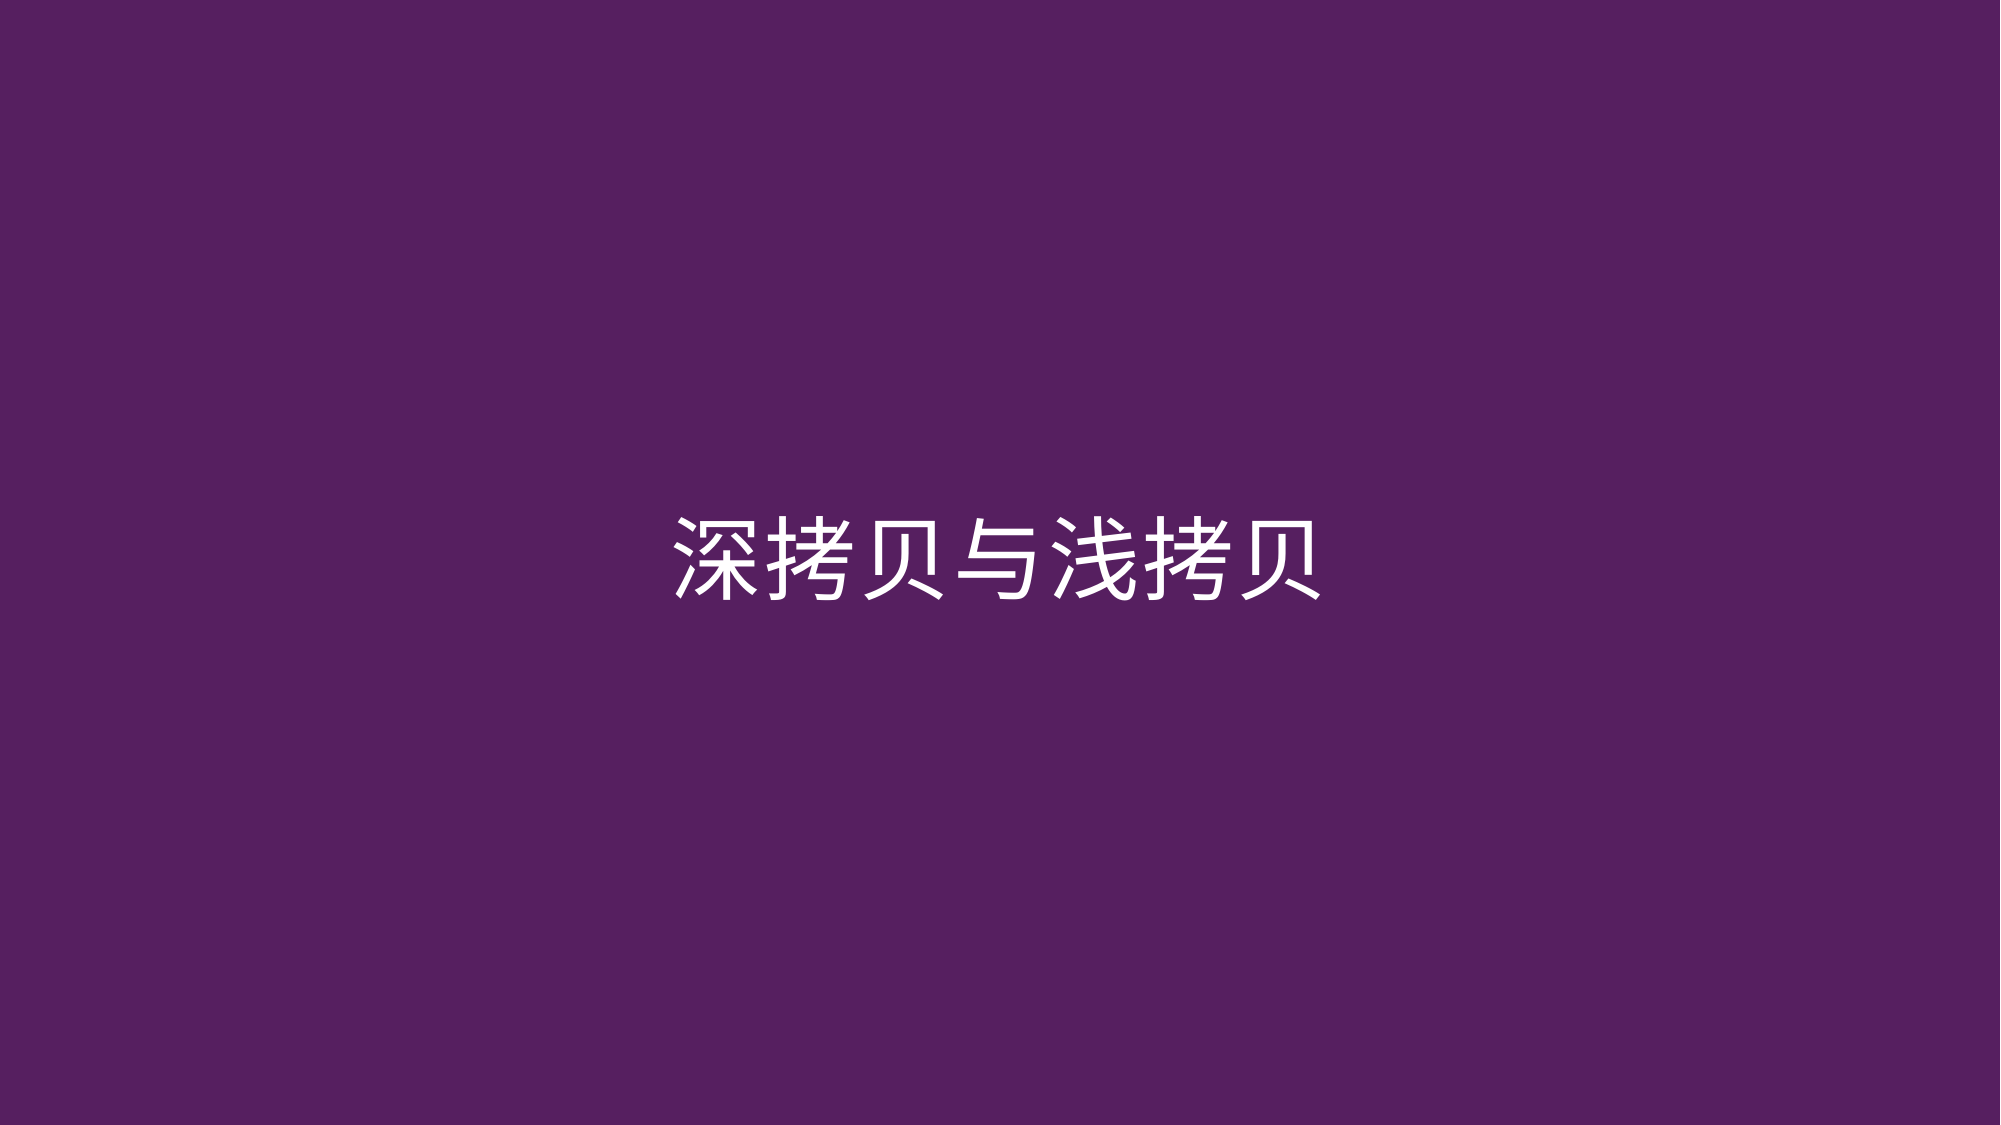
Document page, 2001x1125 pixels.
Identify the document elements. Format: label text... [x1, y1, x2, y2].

title 深拷贝与浅拷贝 [137, 455, 1863, 673]
